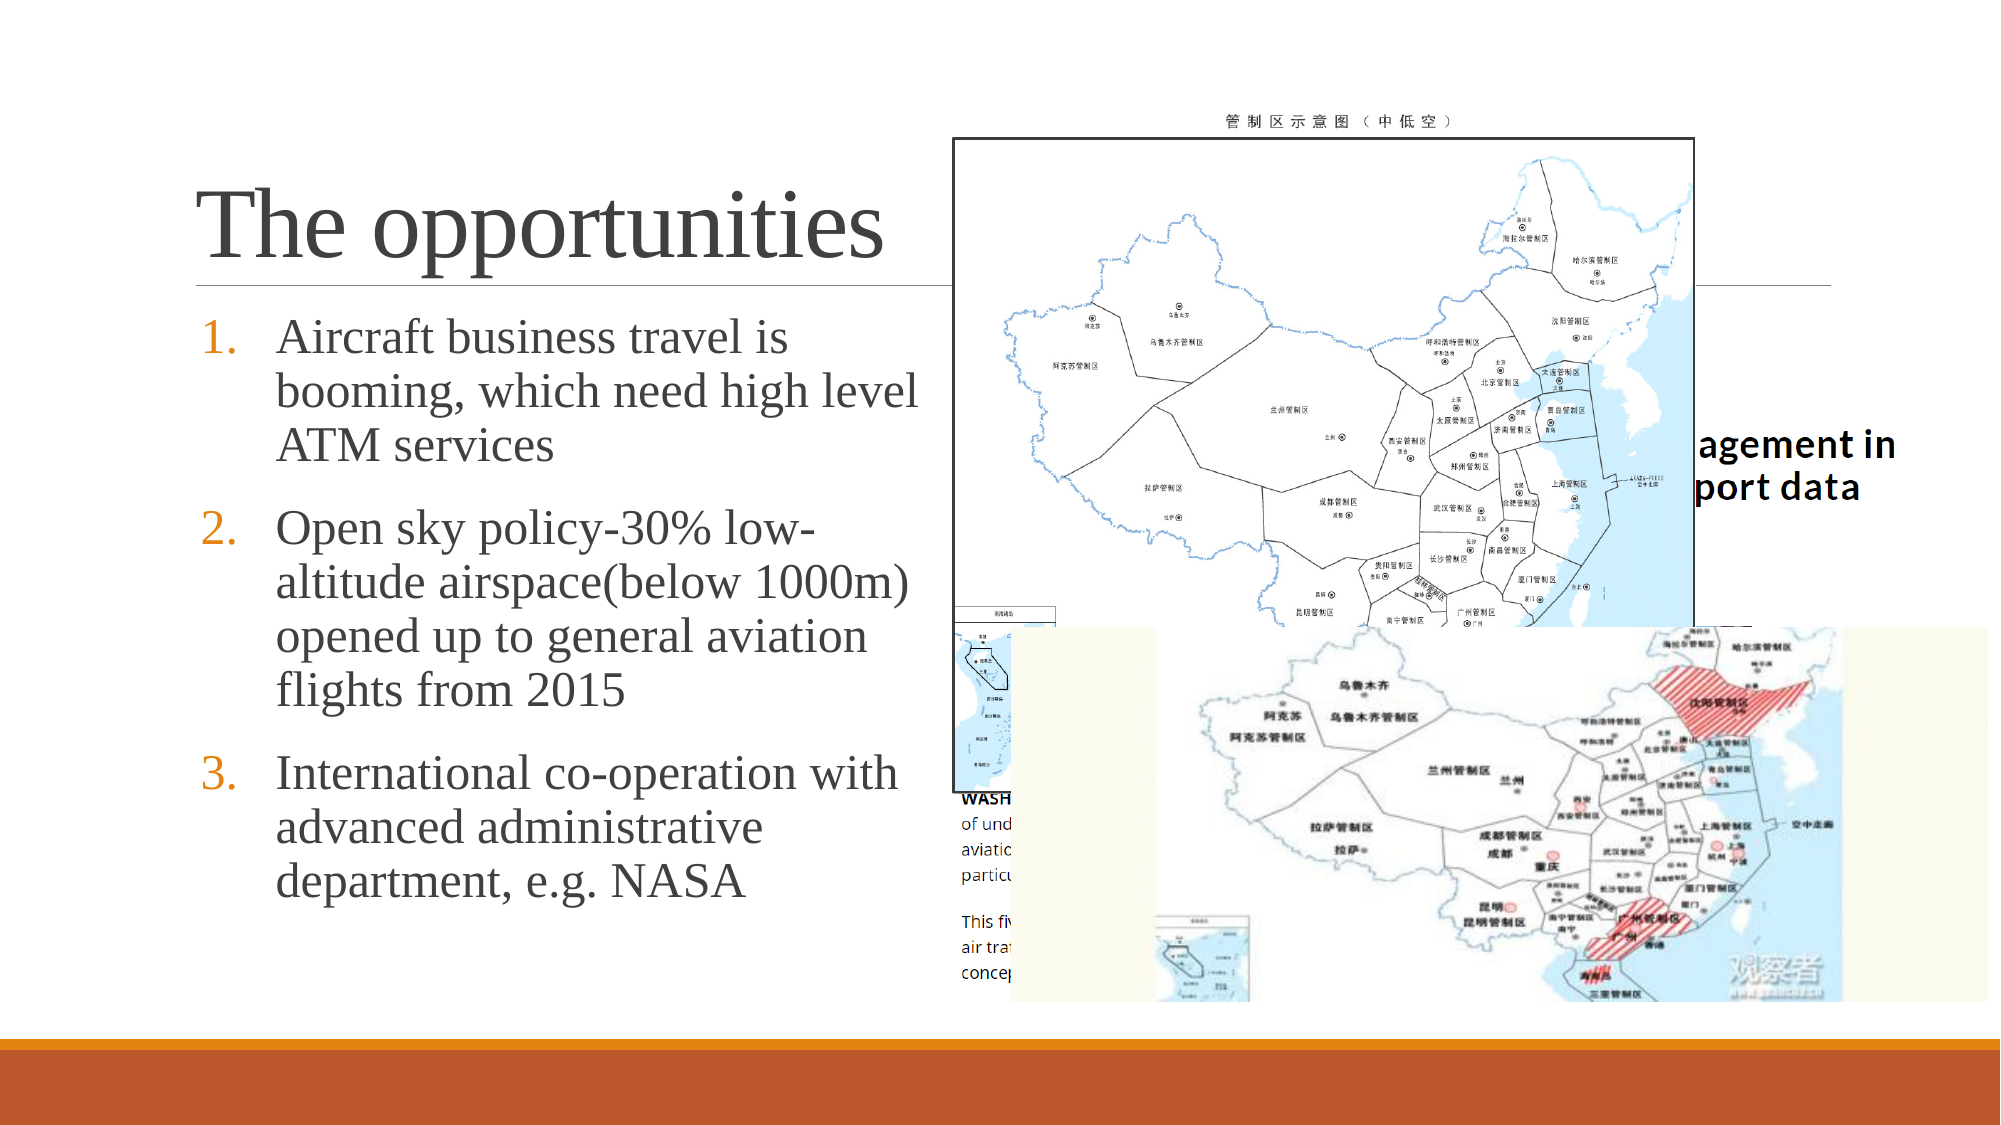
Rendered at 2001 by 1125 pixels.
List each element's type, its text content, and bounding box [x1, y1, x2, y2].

picture [945, 108, 1989, 1004]
list Aircraft business travel is booming, which need high level ATM services Open sky policy-30% low-altitude airspace(below 1000m) opened up to general aviation flights from 2015 International co-operation with advanced administrative department, e.g. NASA [200, 302, 944, 963]
title The opportunities [180, 63, 1830, 285]
